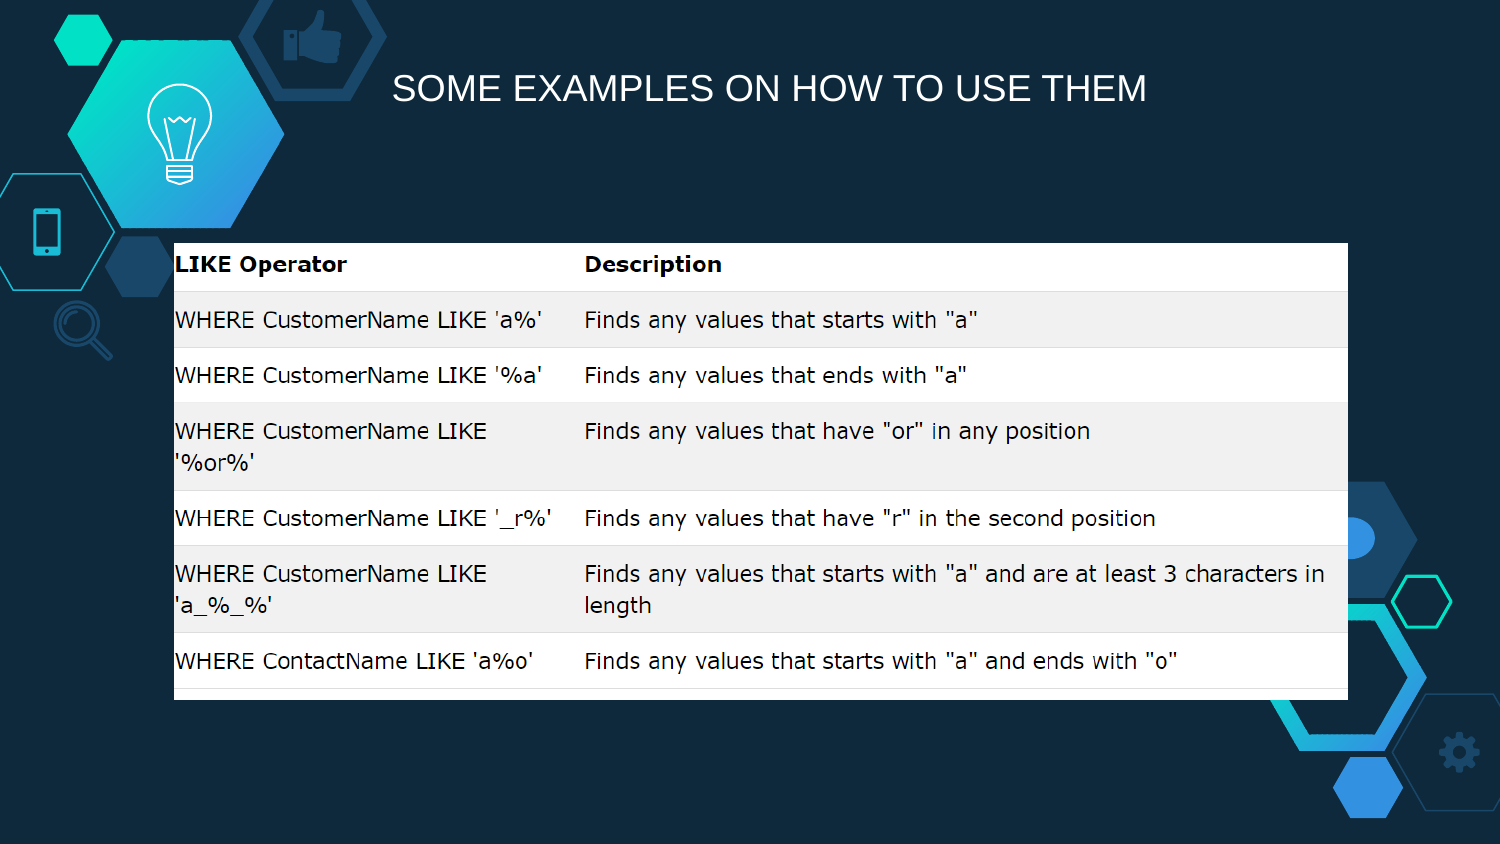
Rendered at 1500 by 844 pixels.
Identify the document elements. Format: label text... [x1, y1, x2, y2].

text_box SOME EXAMPLES ON HOW TO USE THEM [376, 49, 1209, 156]
picture [174, 243, 1348, 701]
